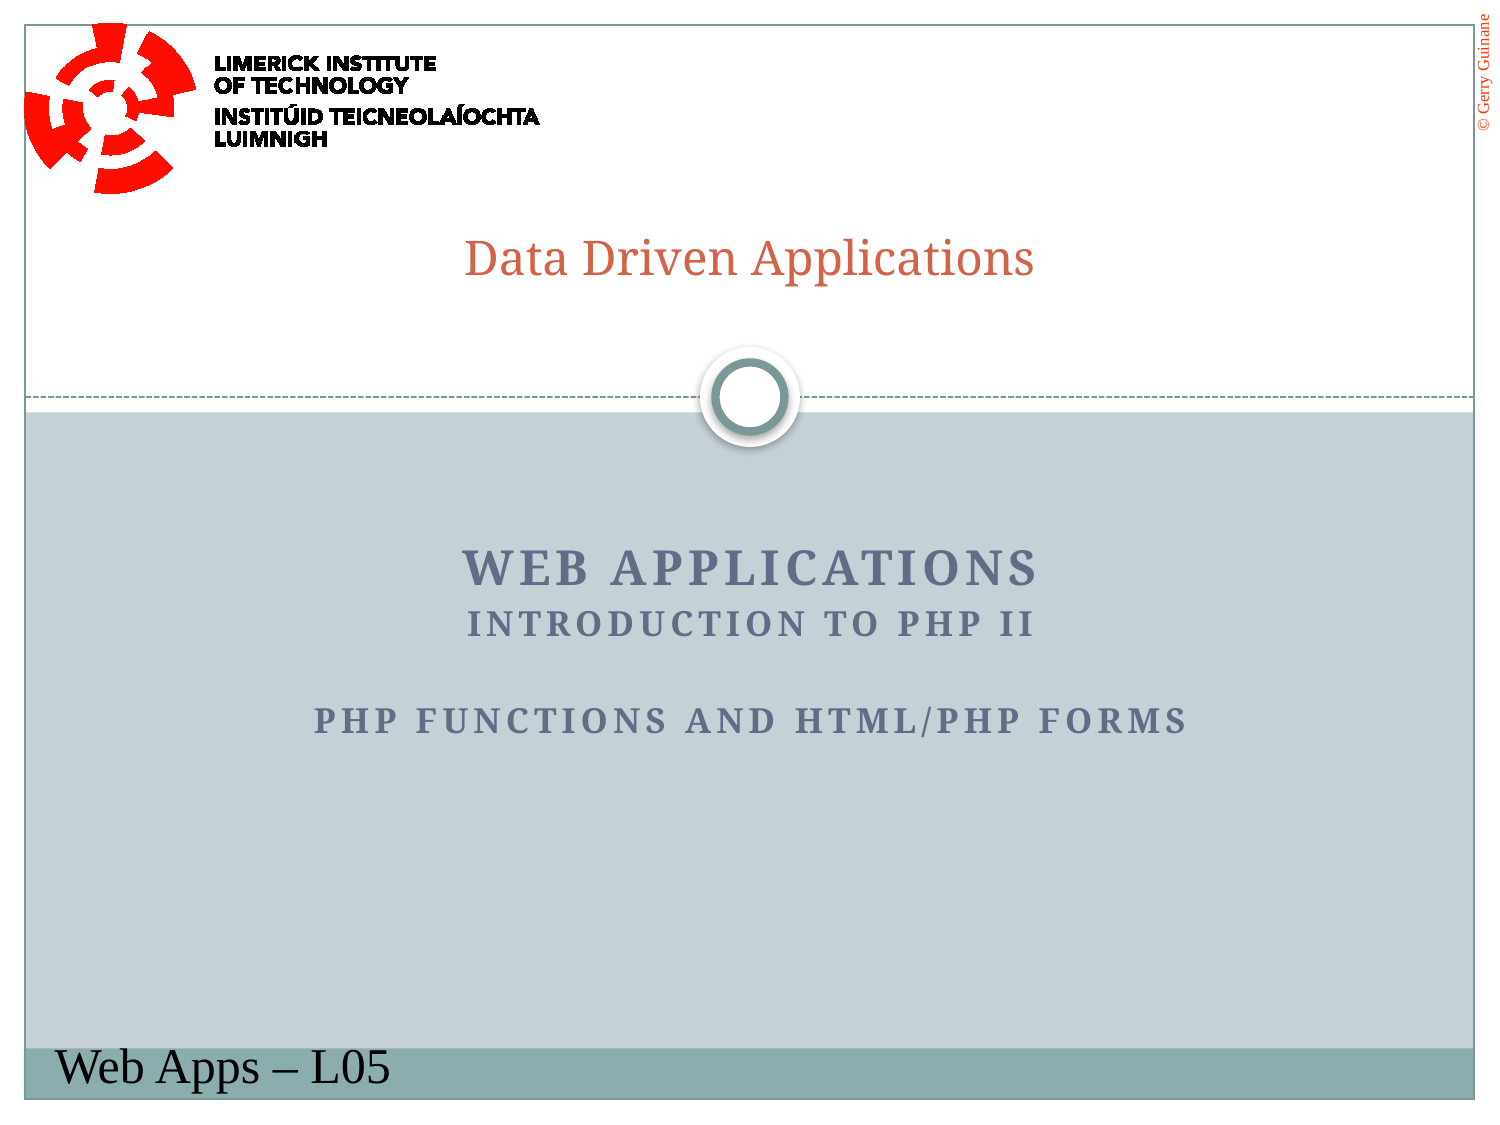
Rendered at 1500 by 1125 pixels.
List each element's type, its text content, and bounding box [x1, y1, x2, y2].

title Data Driven Applications [112, 219, 1388, 350]
picture [0, 0, 591, 202]
subtitle Web Applications Introduction to PHP II PHP Functions and HTML/PHP Forms [225, 462, 1275, 750]
text_box Web Apps – L05 [39, 1026, 406, 1102]
